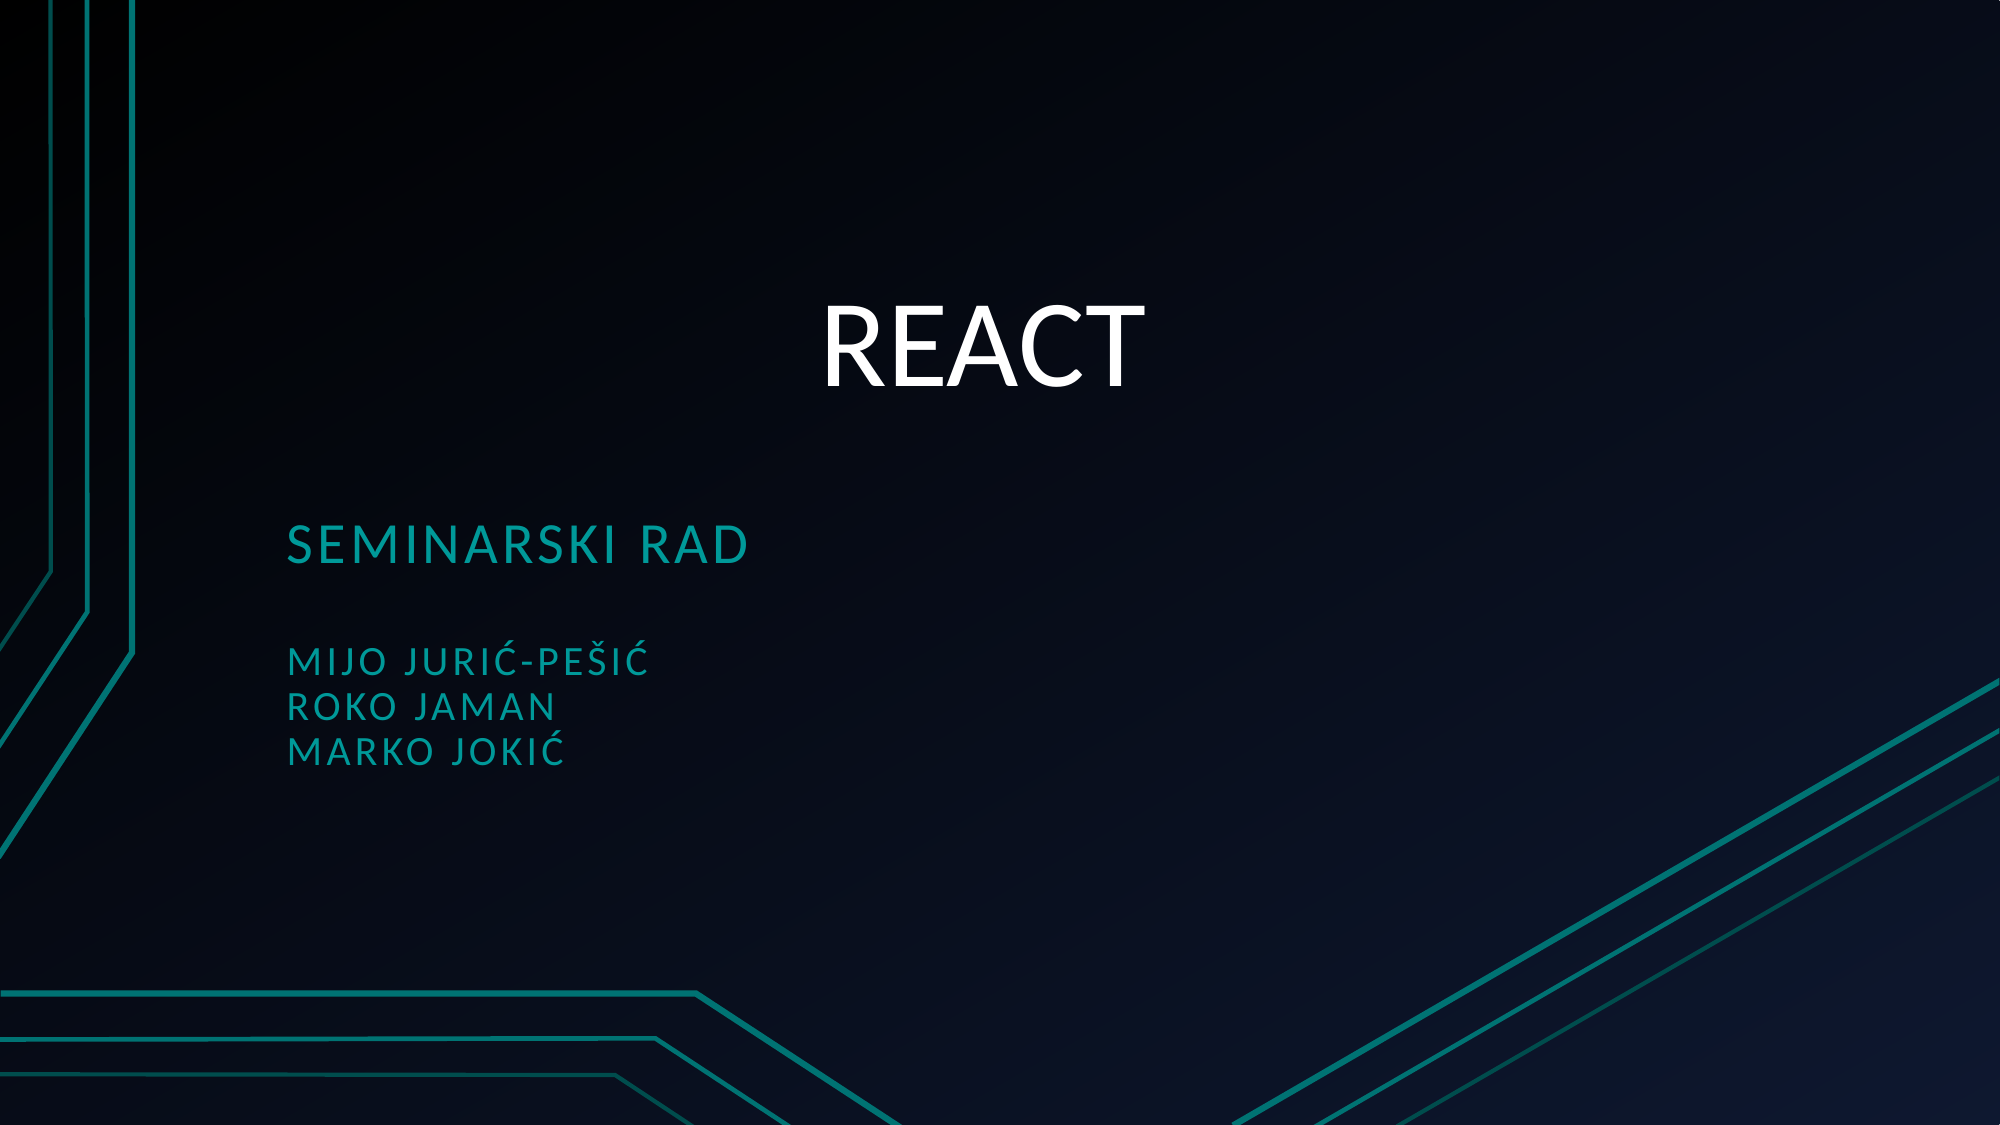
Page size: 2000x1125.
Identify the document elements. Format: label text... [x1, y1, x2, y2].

title REACT [266, 95, 1700, 424]
subtitle Seminarski Rad Mijo Jurić-Pešić Roko Jaman Marko Jokić [266, 503, 1700, 980]
